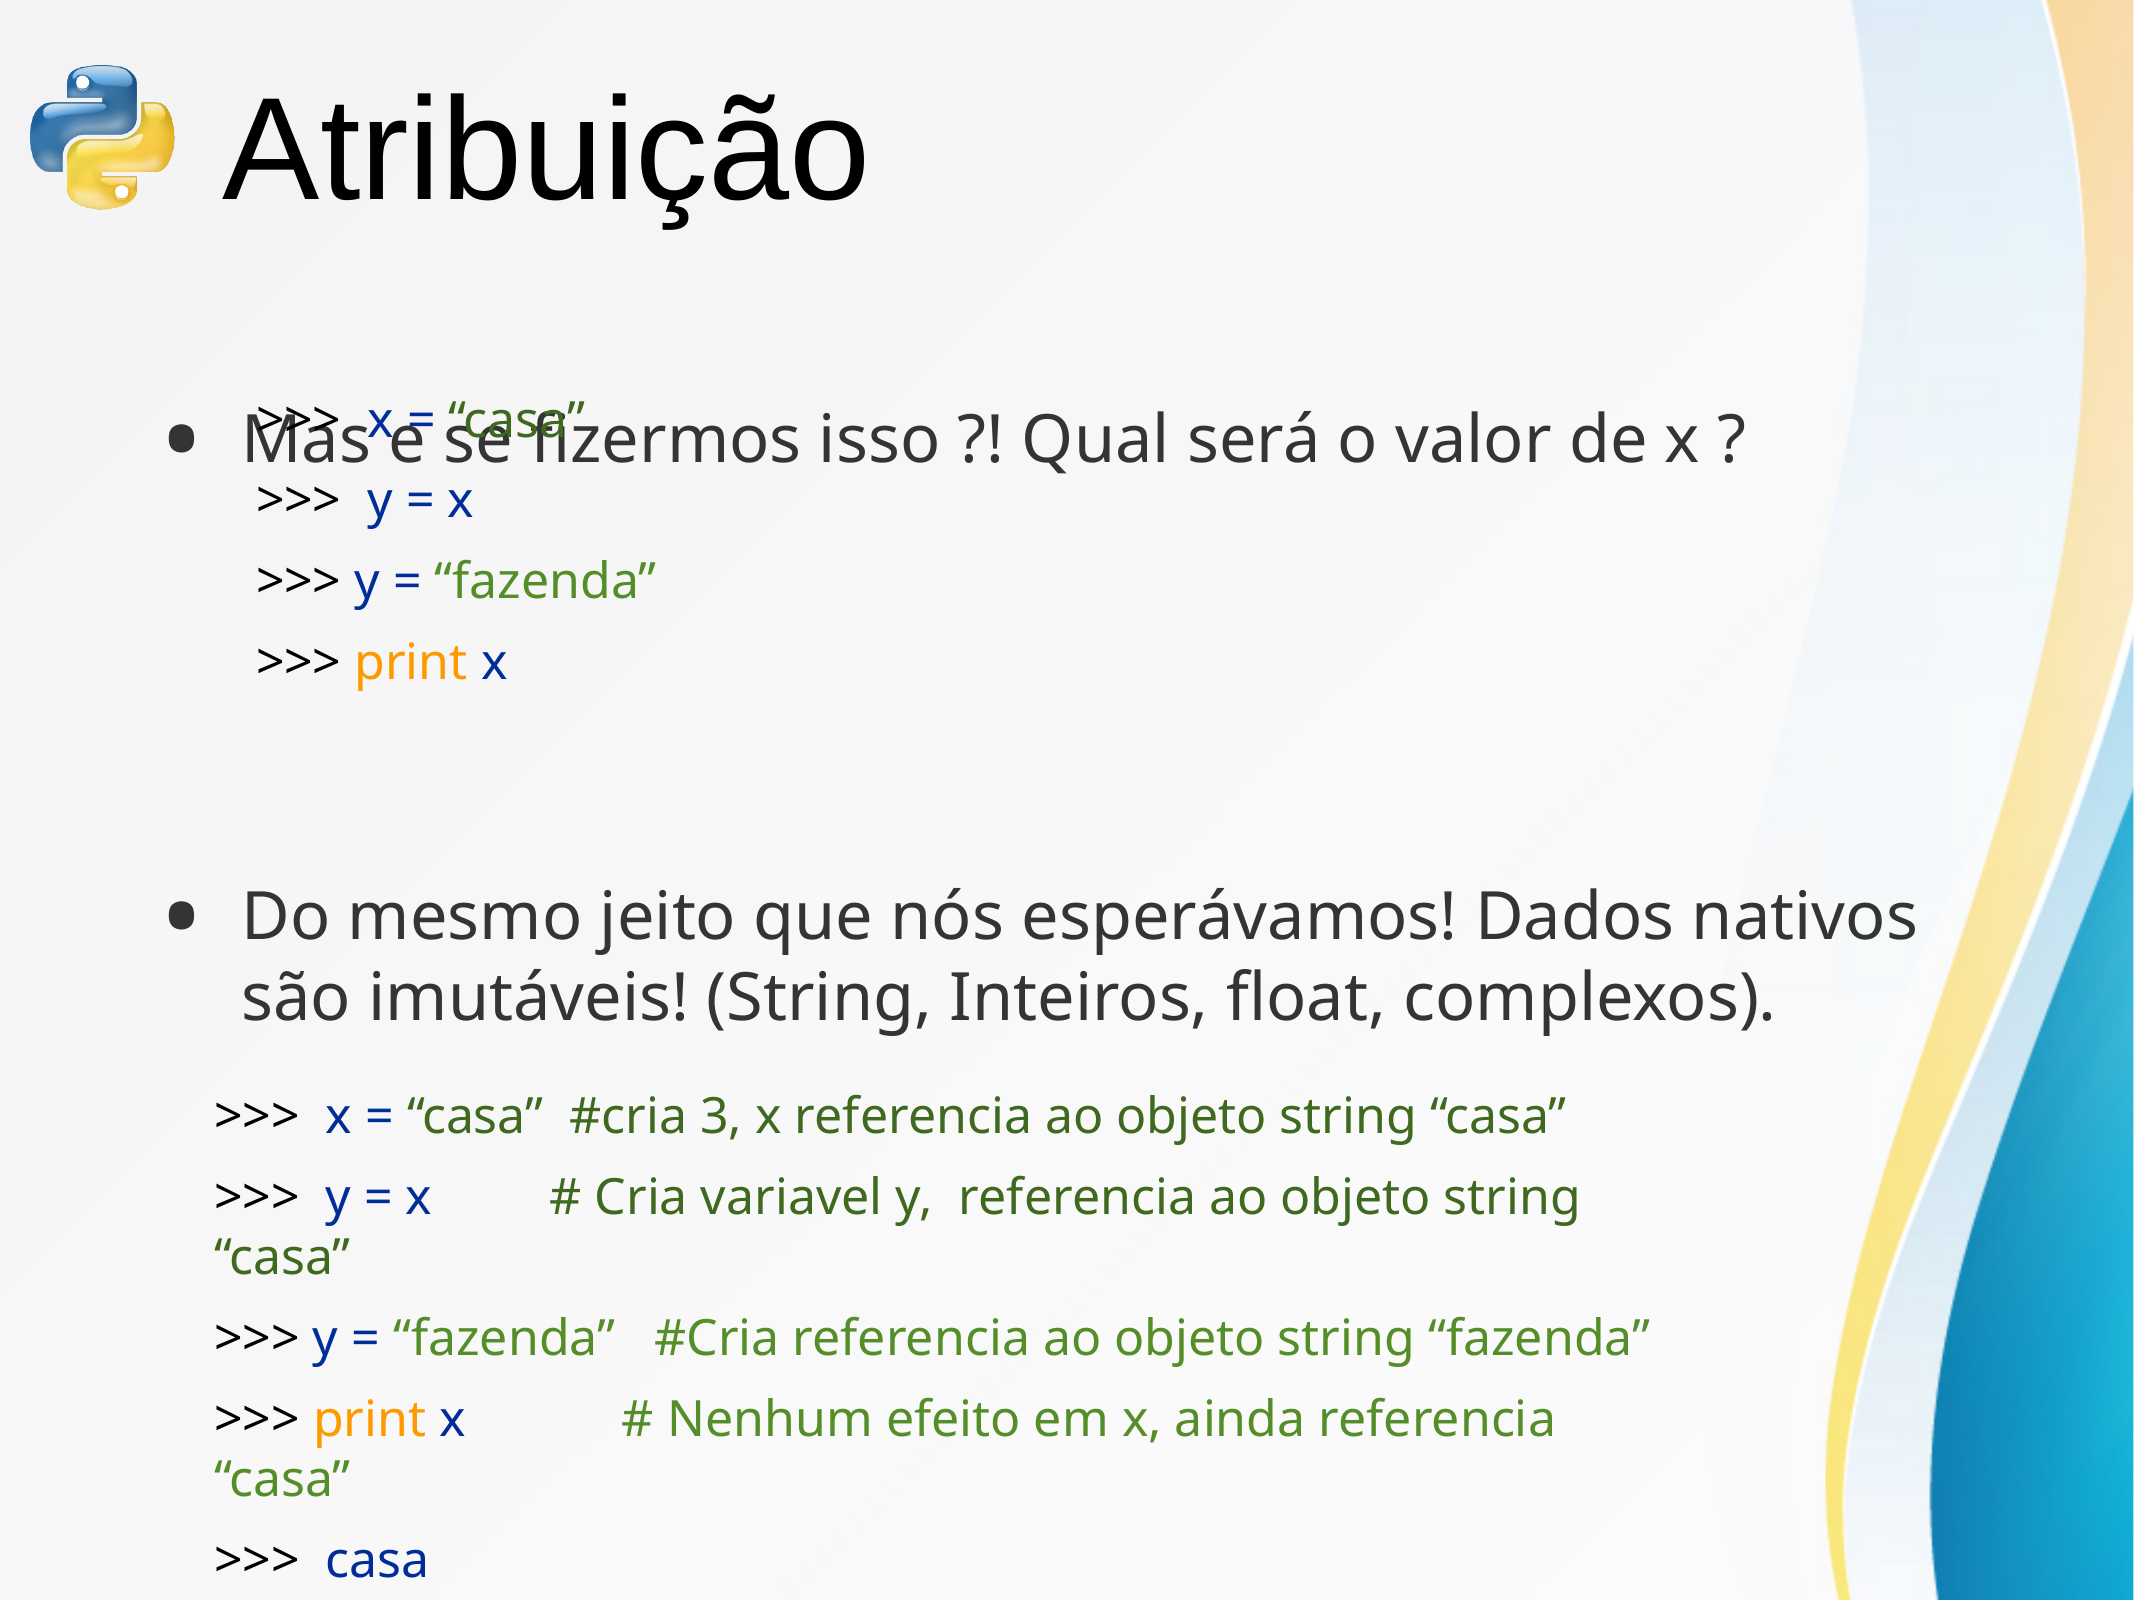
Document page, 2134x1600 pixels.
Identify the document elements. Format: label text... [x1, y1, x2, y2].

picture [2130, 1501, 2134, 1512]
slide_number [1528, 1457, 2027, 1569]
title Atribuição [214, 11, 1932, 271]
text_box >>> x = “casa” >>> y = x >>> y = “fazenda” >>> print x [256, 382, 792, 695]
text_box >>> x = “casa” #cria 3, x referencia ao objeto string “casa” >>> y = x # Cria variavel y, referencia ao objeto string “casa” >>> y = “fazenda” #Cria referencia ao objeto string “fazenda” >>> print x # Nenhum efeito em x, ainda referencia “casa” >>> casa [214, 1139, 1682, 1532]
picture [0, 0, 2134, 1600]
text_box Mas e se fizermos isso ?! Qual será o valor de x ? Do mesmo jeito que nós esperávamos! Dados nativos são imutáveis! (String, Inteiros, float, complexos). [160, 612, 1973, 1305]
